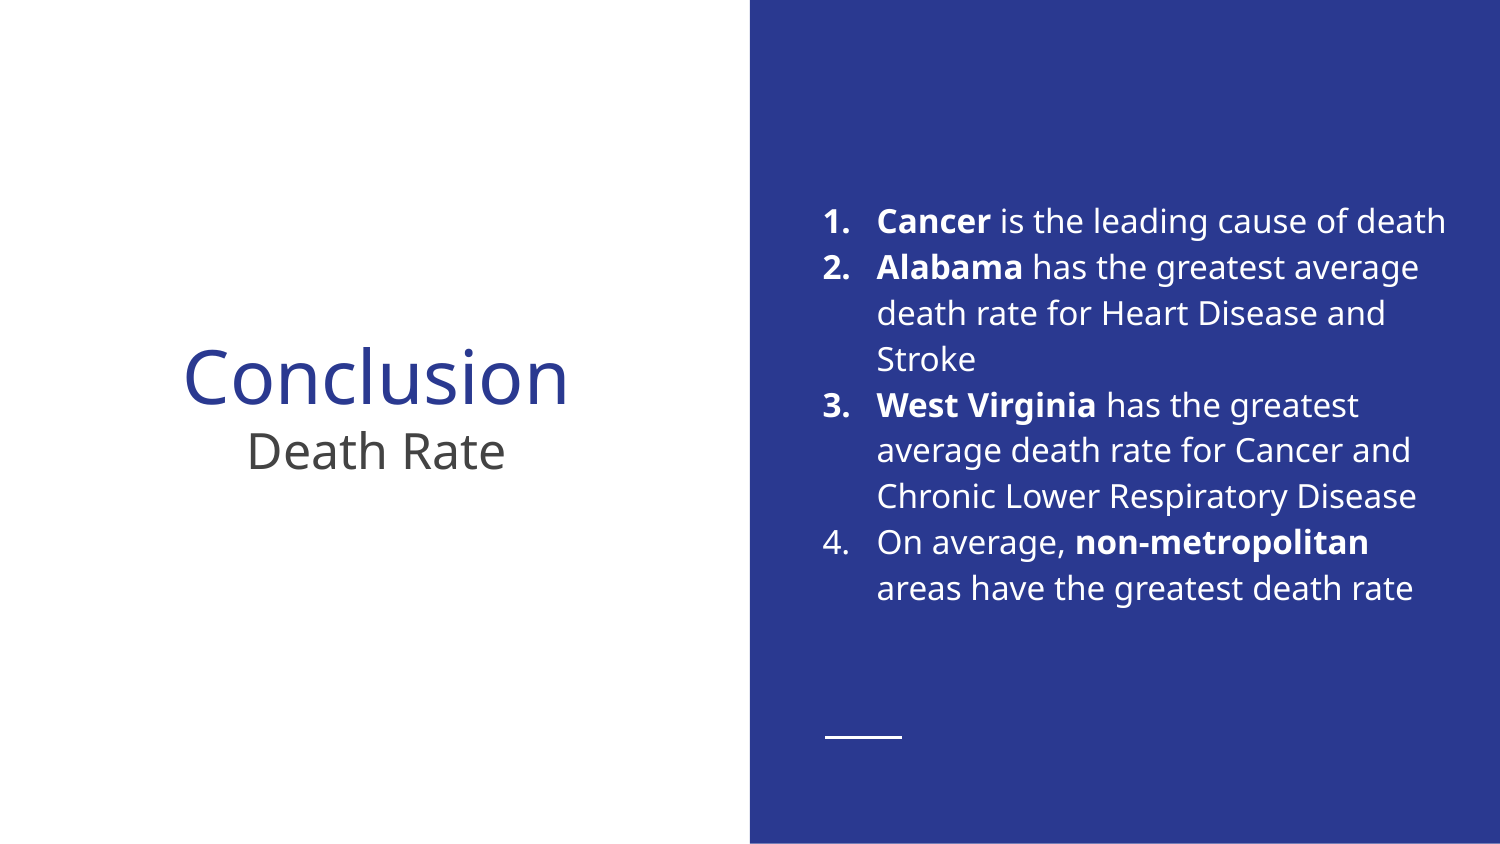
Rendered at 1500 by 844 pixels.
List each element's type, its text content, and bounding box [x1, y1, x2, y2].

text_box Cancer is the leading cause of death Alabama has the greatest average death rate for Heart Disease and Stroke West Virginia has the greatest average death rate for Cancer and Chronic Lower Respiratory Disease On average, non-metropolitan areas have the greatest death rate [786, 179, 1479, 622]
title Conclusion Death Rate [45, 329, 709, 495]
